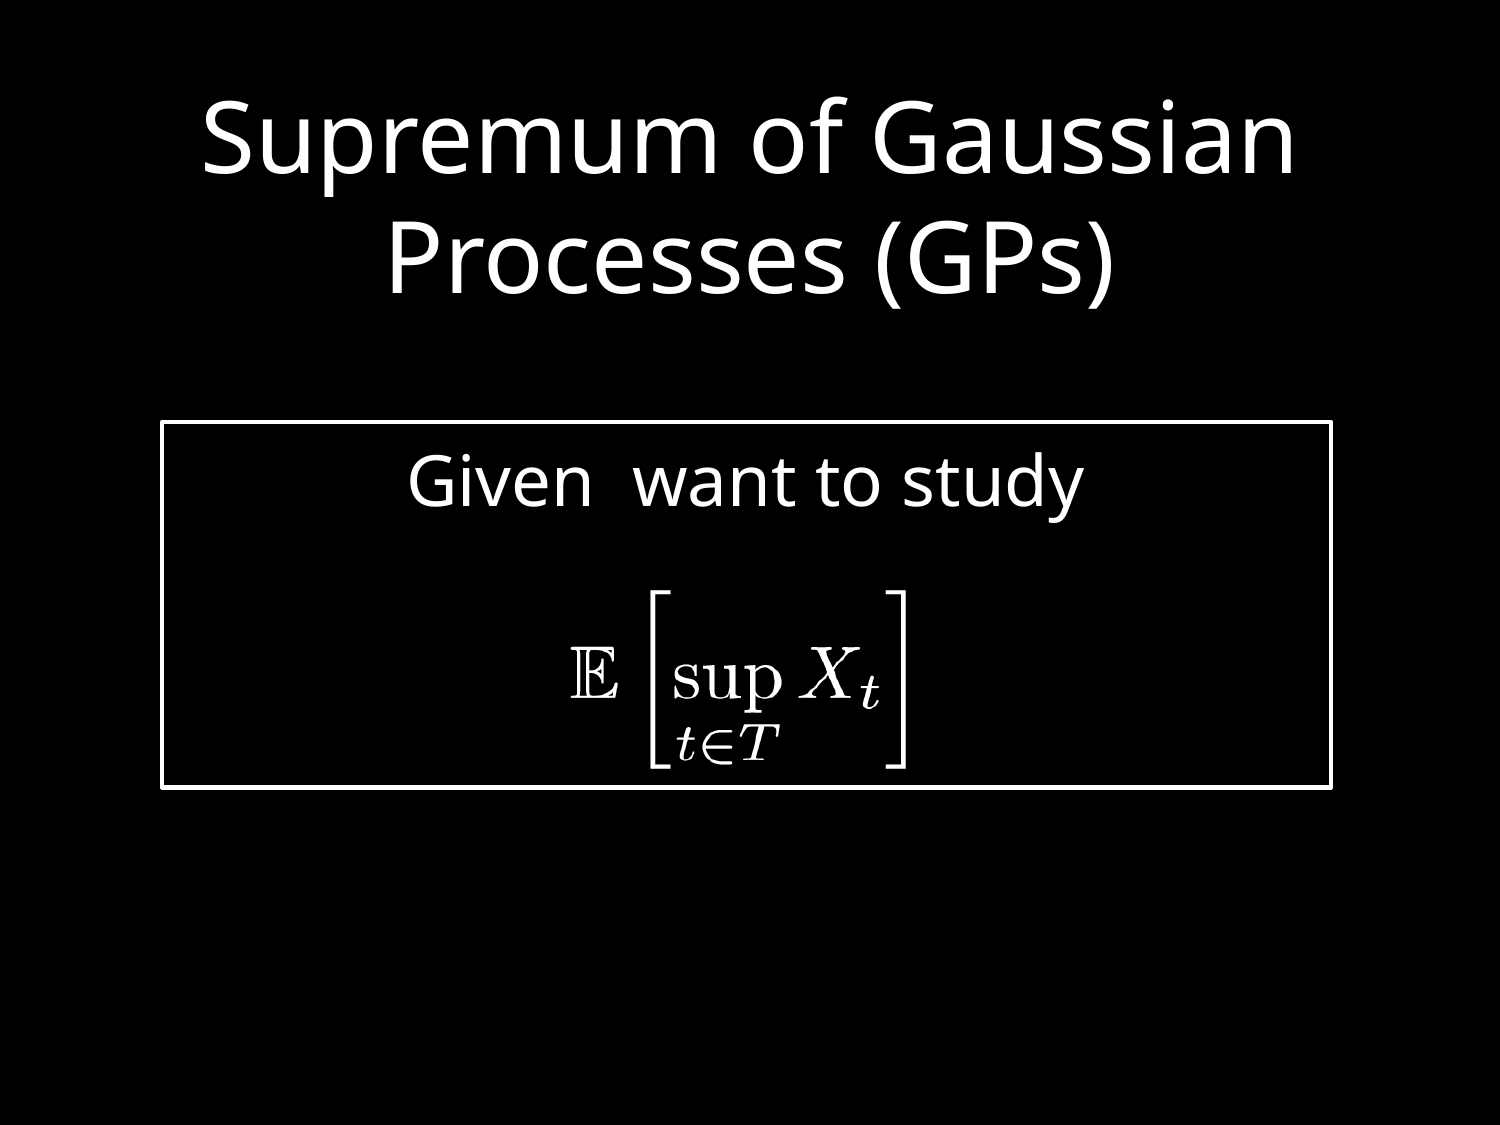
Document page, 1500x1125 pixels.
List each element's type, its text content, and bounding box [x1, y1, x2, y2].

title Supremum of Gaussian Processes (GPs) [112, 99, 1388, 288]
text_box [122, 421, 1370, 788]
picture [559, 581, 935, 778]
